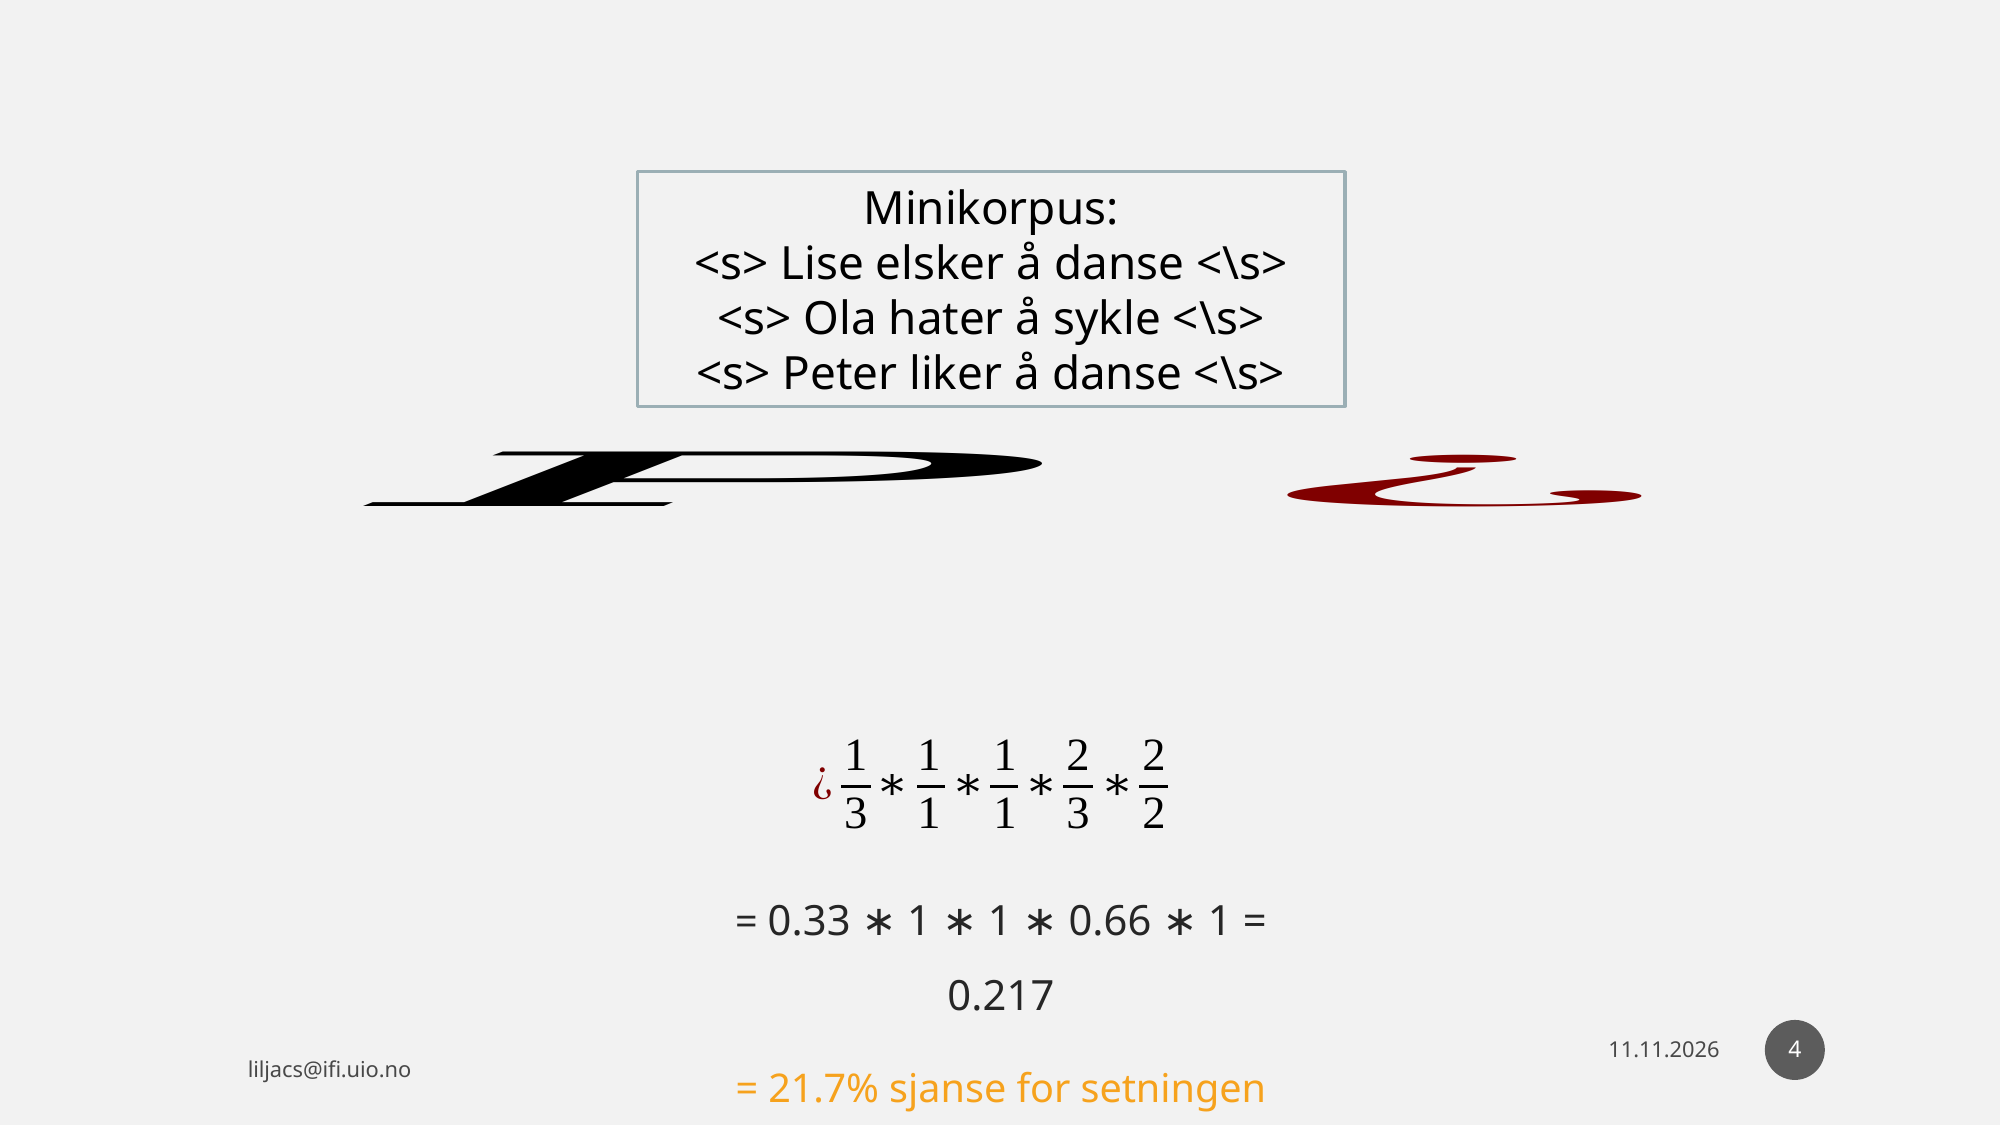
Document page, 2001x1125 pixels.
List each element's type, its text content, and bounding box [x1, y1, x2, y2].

slide_number 4 [1764, 1019, 1825, 1080]
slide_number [1283, 1023, 1735, 1077]
text_box Minikorpus: <s> Lise elsker å danse <\s> <s> Ola hater å sykle <\s> <s> Peter liker å danse <\s> [637, 171, 1345, 407]
footer liljacs@ifi.uio.no [232, 1042, 1201, 1095]
list = 0.33 ∗ 1 ∗ 1 ∗ 0.66 ∗ 1 = 0.217 = 21.7% sjanse for setningen [671, 861, 1331, 1080]
